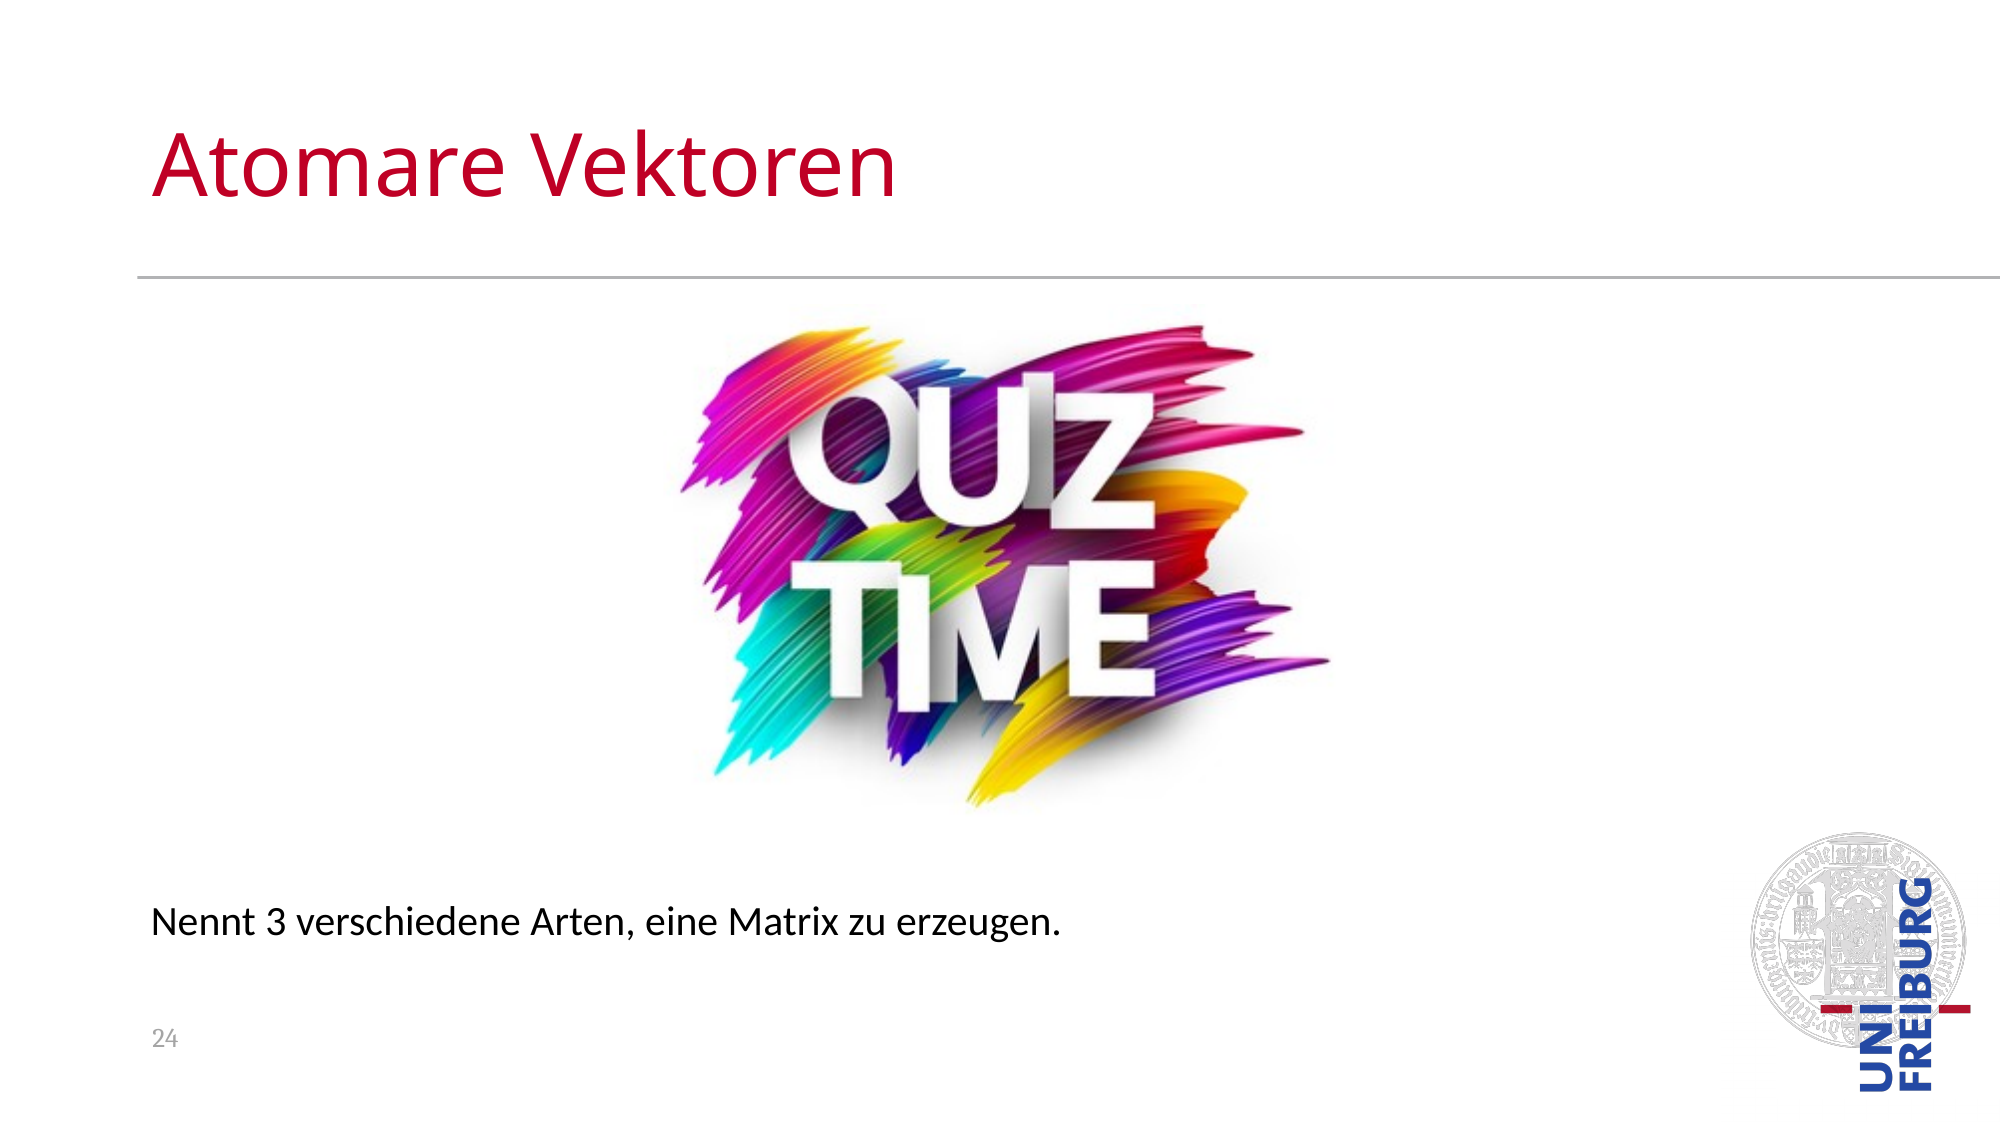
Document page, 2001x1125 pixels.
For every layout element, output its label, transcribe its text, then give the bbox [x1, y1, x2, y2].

slide_number 24 [137, 1012, 588, 1073]
picture [1721, 826, 2000, 1122]
title Atomare Vektoren [137, 59, 1863, 278]
picture [663, 304, 1337, 826]
list Nennt 3 verschiedene Arten, eine Matrix zu erzeugen. [135, 886, 1861, 988]
